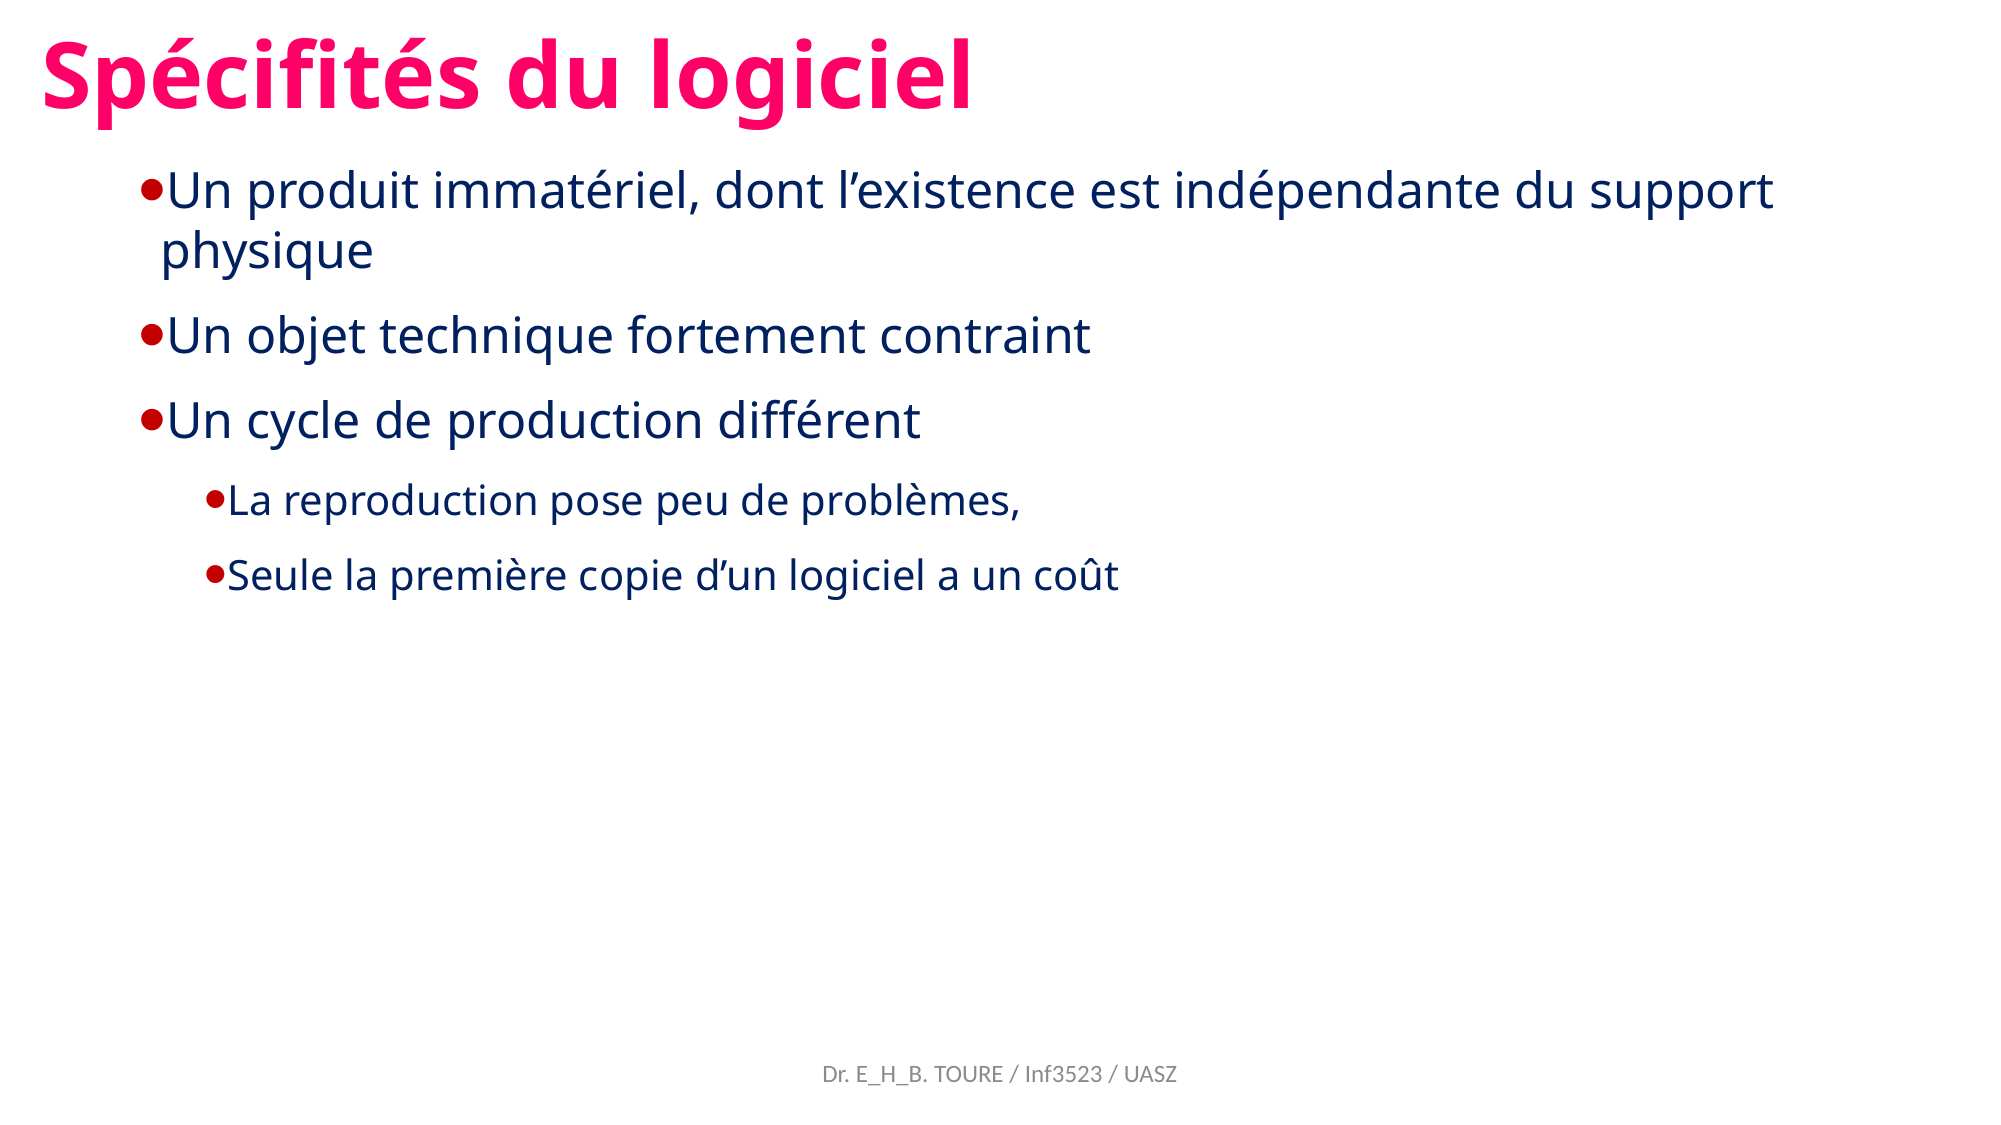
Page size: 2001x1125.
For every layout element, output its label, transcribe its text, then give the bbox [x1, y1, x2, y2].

text_box Spécifités du logiciel [26, 22, 1841, 109]
text_box Un produit immatériel, dont l’existence est indépendante du support physique Un objet technique fortement contraint Un cycle de production différent La reproduction pose peu de problèmes, Seule la première copie d’un logiciel a un coût [82, 151, 1918, 607]
footer Dr. E_H_B. TOURE / Inf3523 / UASZ [662, 1042, 1338, 1103]
